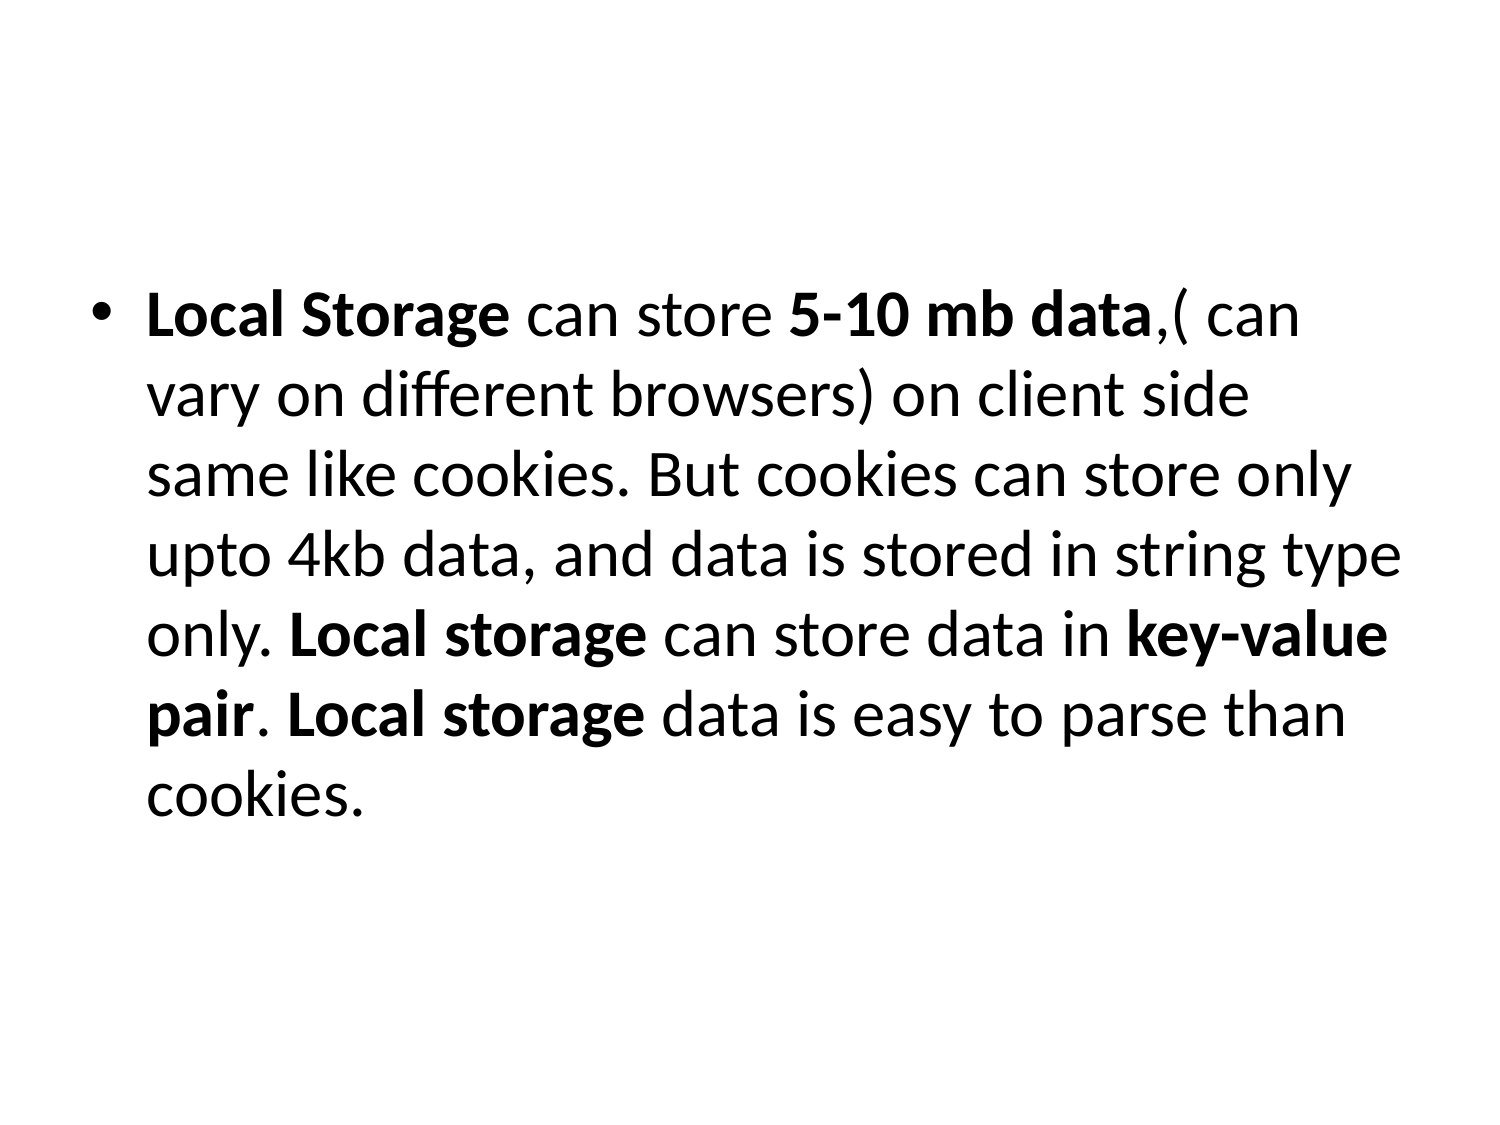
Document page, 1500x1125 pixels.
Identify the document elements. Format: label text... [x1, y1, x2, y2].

list Local Storage can store 5-10 mb data,( can vary on different browsers) on client side same like cookies. But cookies can store only upto 4kb data, and data is stored in string type only. Local storage can store data in key-value pair. Local storage data is easy to parse than cookies. [75, 262, 1425, 1005]
